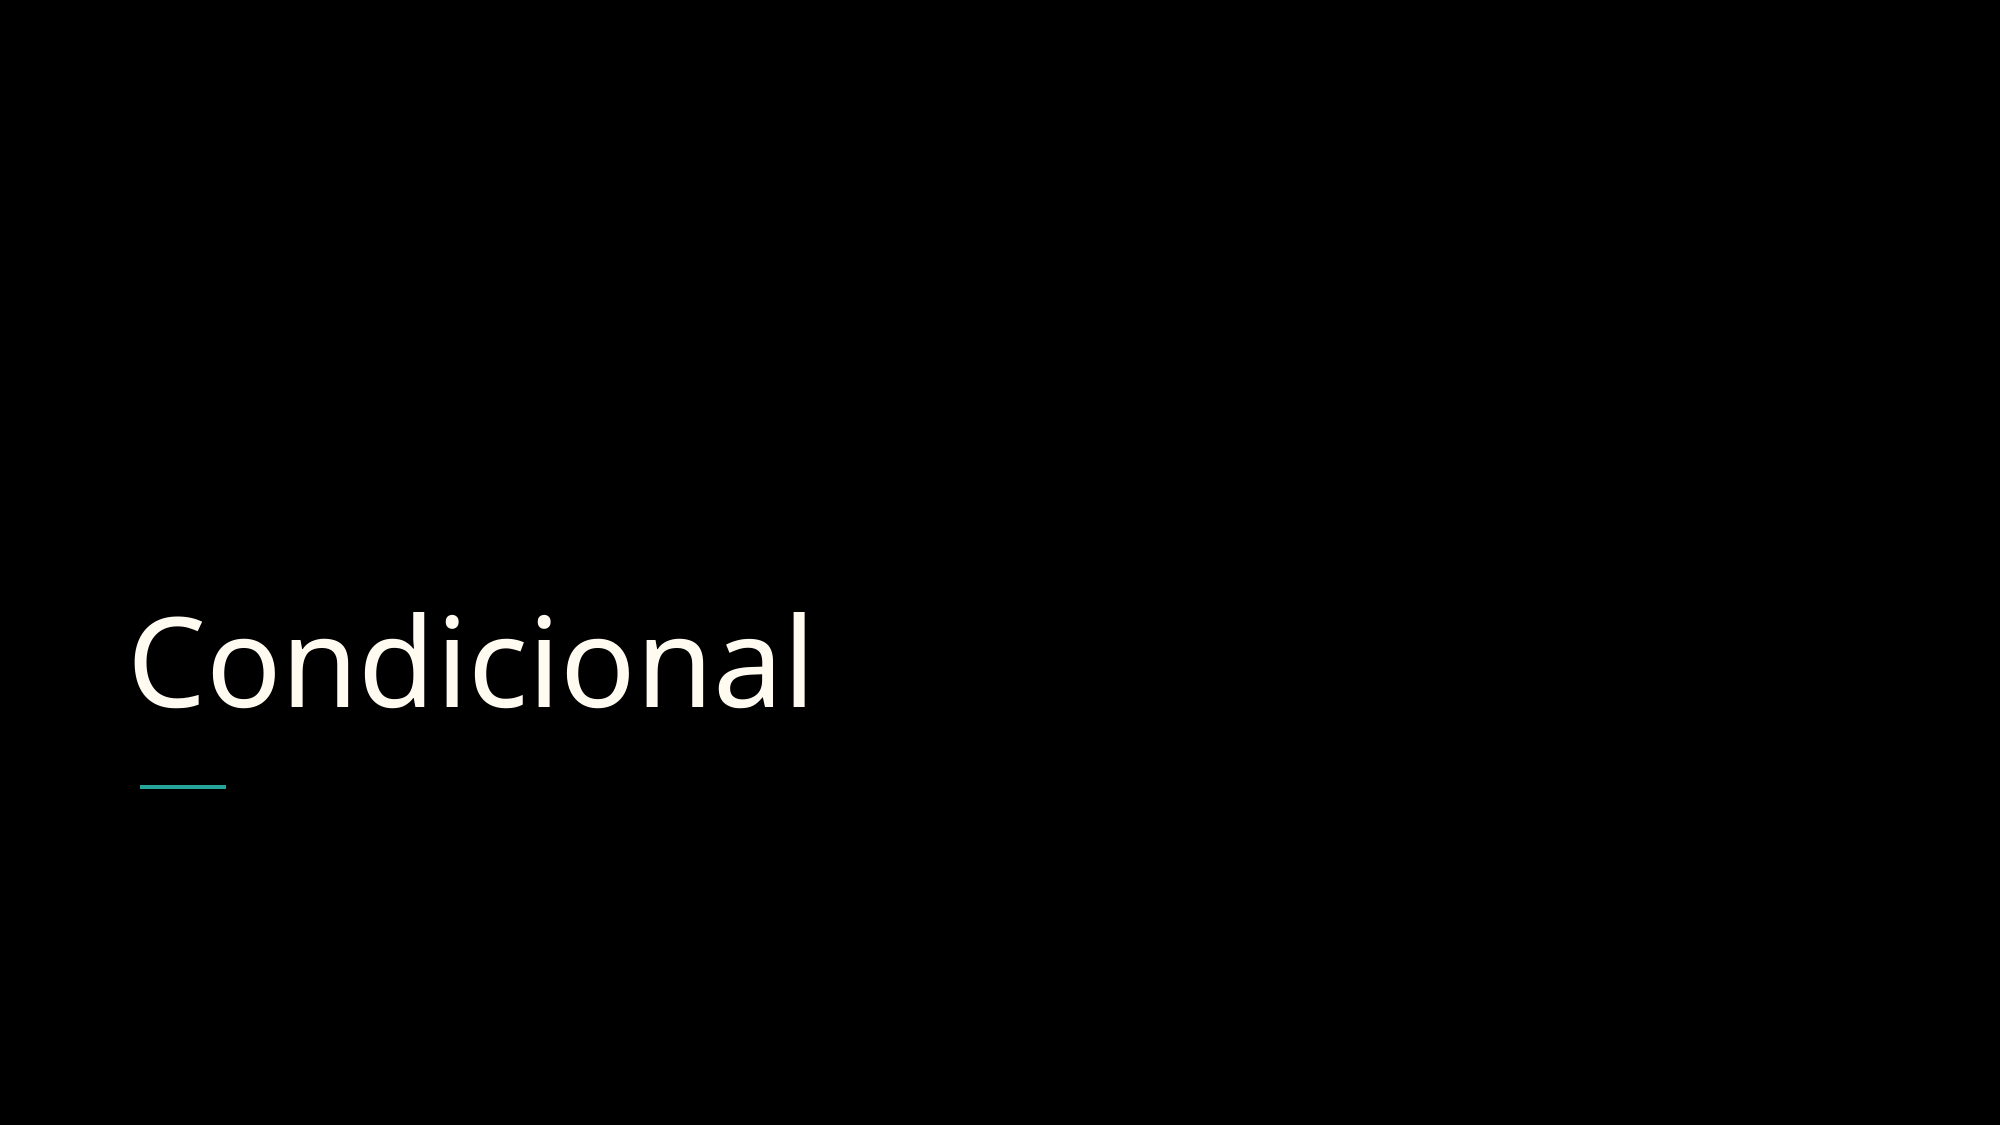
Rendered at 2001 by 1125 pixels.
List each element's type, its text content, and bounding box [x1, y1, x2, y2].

title Condicional [112, 414, 1888, 748]
